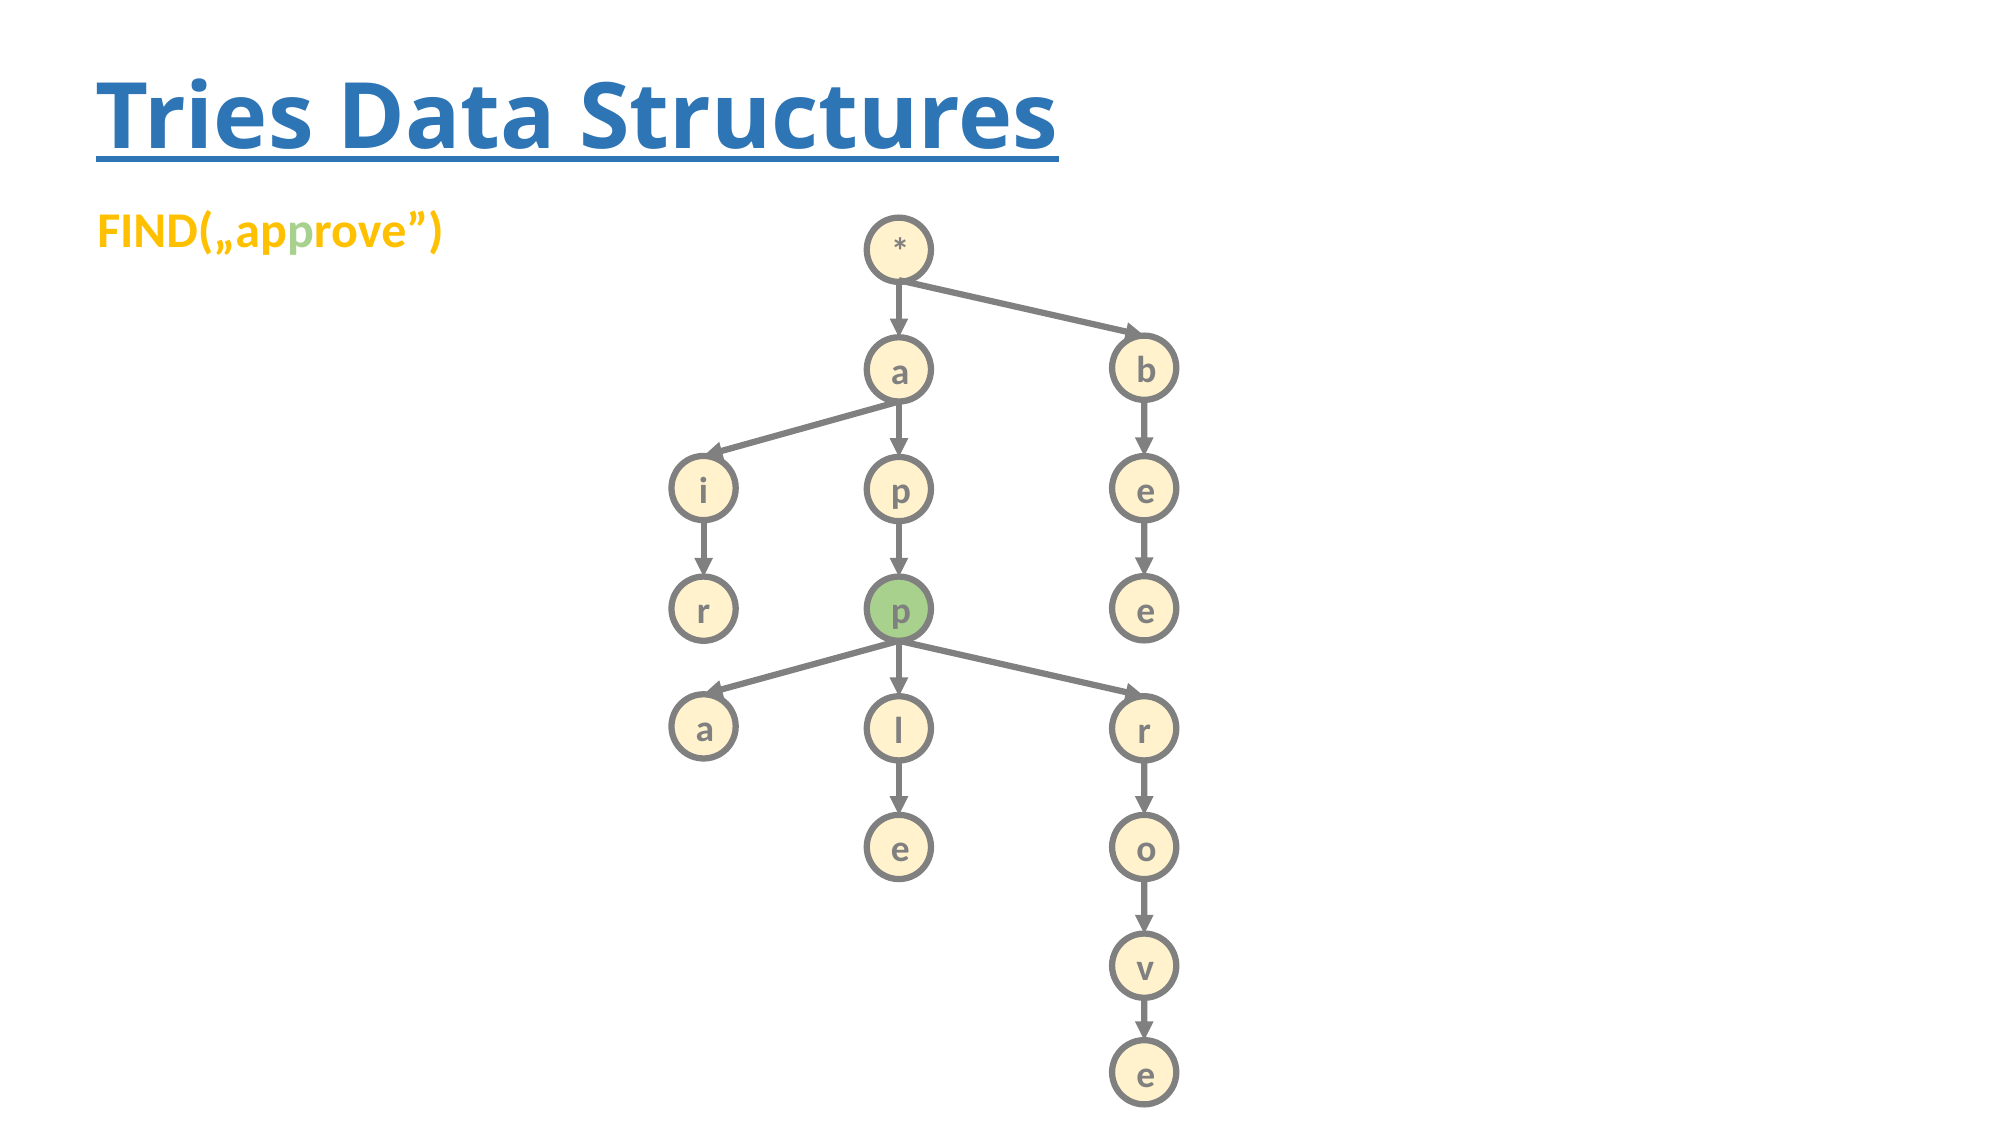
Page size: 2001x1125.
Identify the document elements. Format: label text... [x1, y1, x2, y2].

text_box e [1111, 1039, 1178, 1106]
text_box a [865, 336, 933, 403]
text_box e [1111, 455, 1178, 522]
text_box e [1111, 575, 1178, 642]
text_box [703, 640, 899, 695]
text_box a [670, 693, 737, 760]
text_box o [1111, 813, 1178, 881]
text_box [703, 401, 899, 456]
text_box i [670, 454, 737, 522]
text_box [898, 280, 1145, 336]
text_box r [1111, 695, 1178, 762]
text_box v [1111, 932, 1178, 999]
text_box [898, 640, 1145, 697]
text_box p [865, 575, 933, 640]
text_box l [865, 695, 933, 762]
text_box b [1111, 334, 1178, 401]
text_box FIND(„approve”) [82, 190, 459, 265]
text_box r [670, 575, 737, 642]
text_box * [865, 228, 933, 283]
text_box p [865, 455, 933, 523]
title Tries Data Structures [80, 10, 1806, 228]
text_box e [865, 813, 933, 881]
